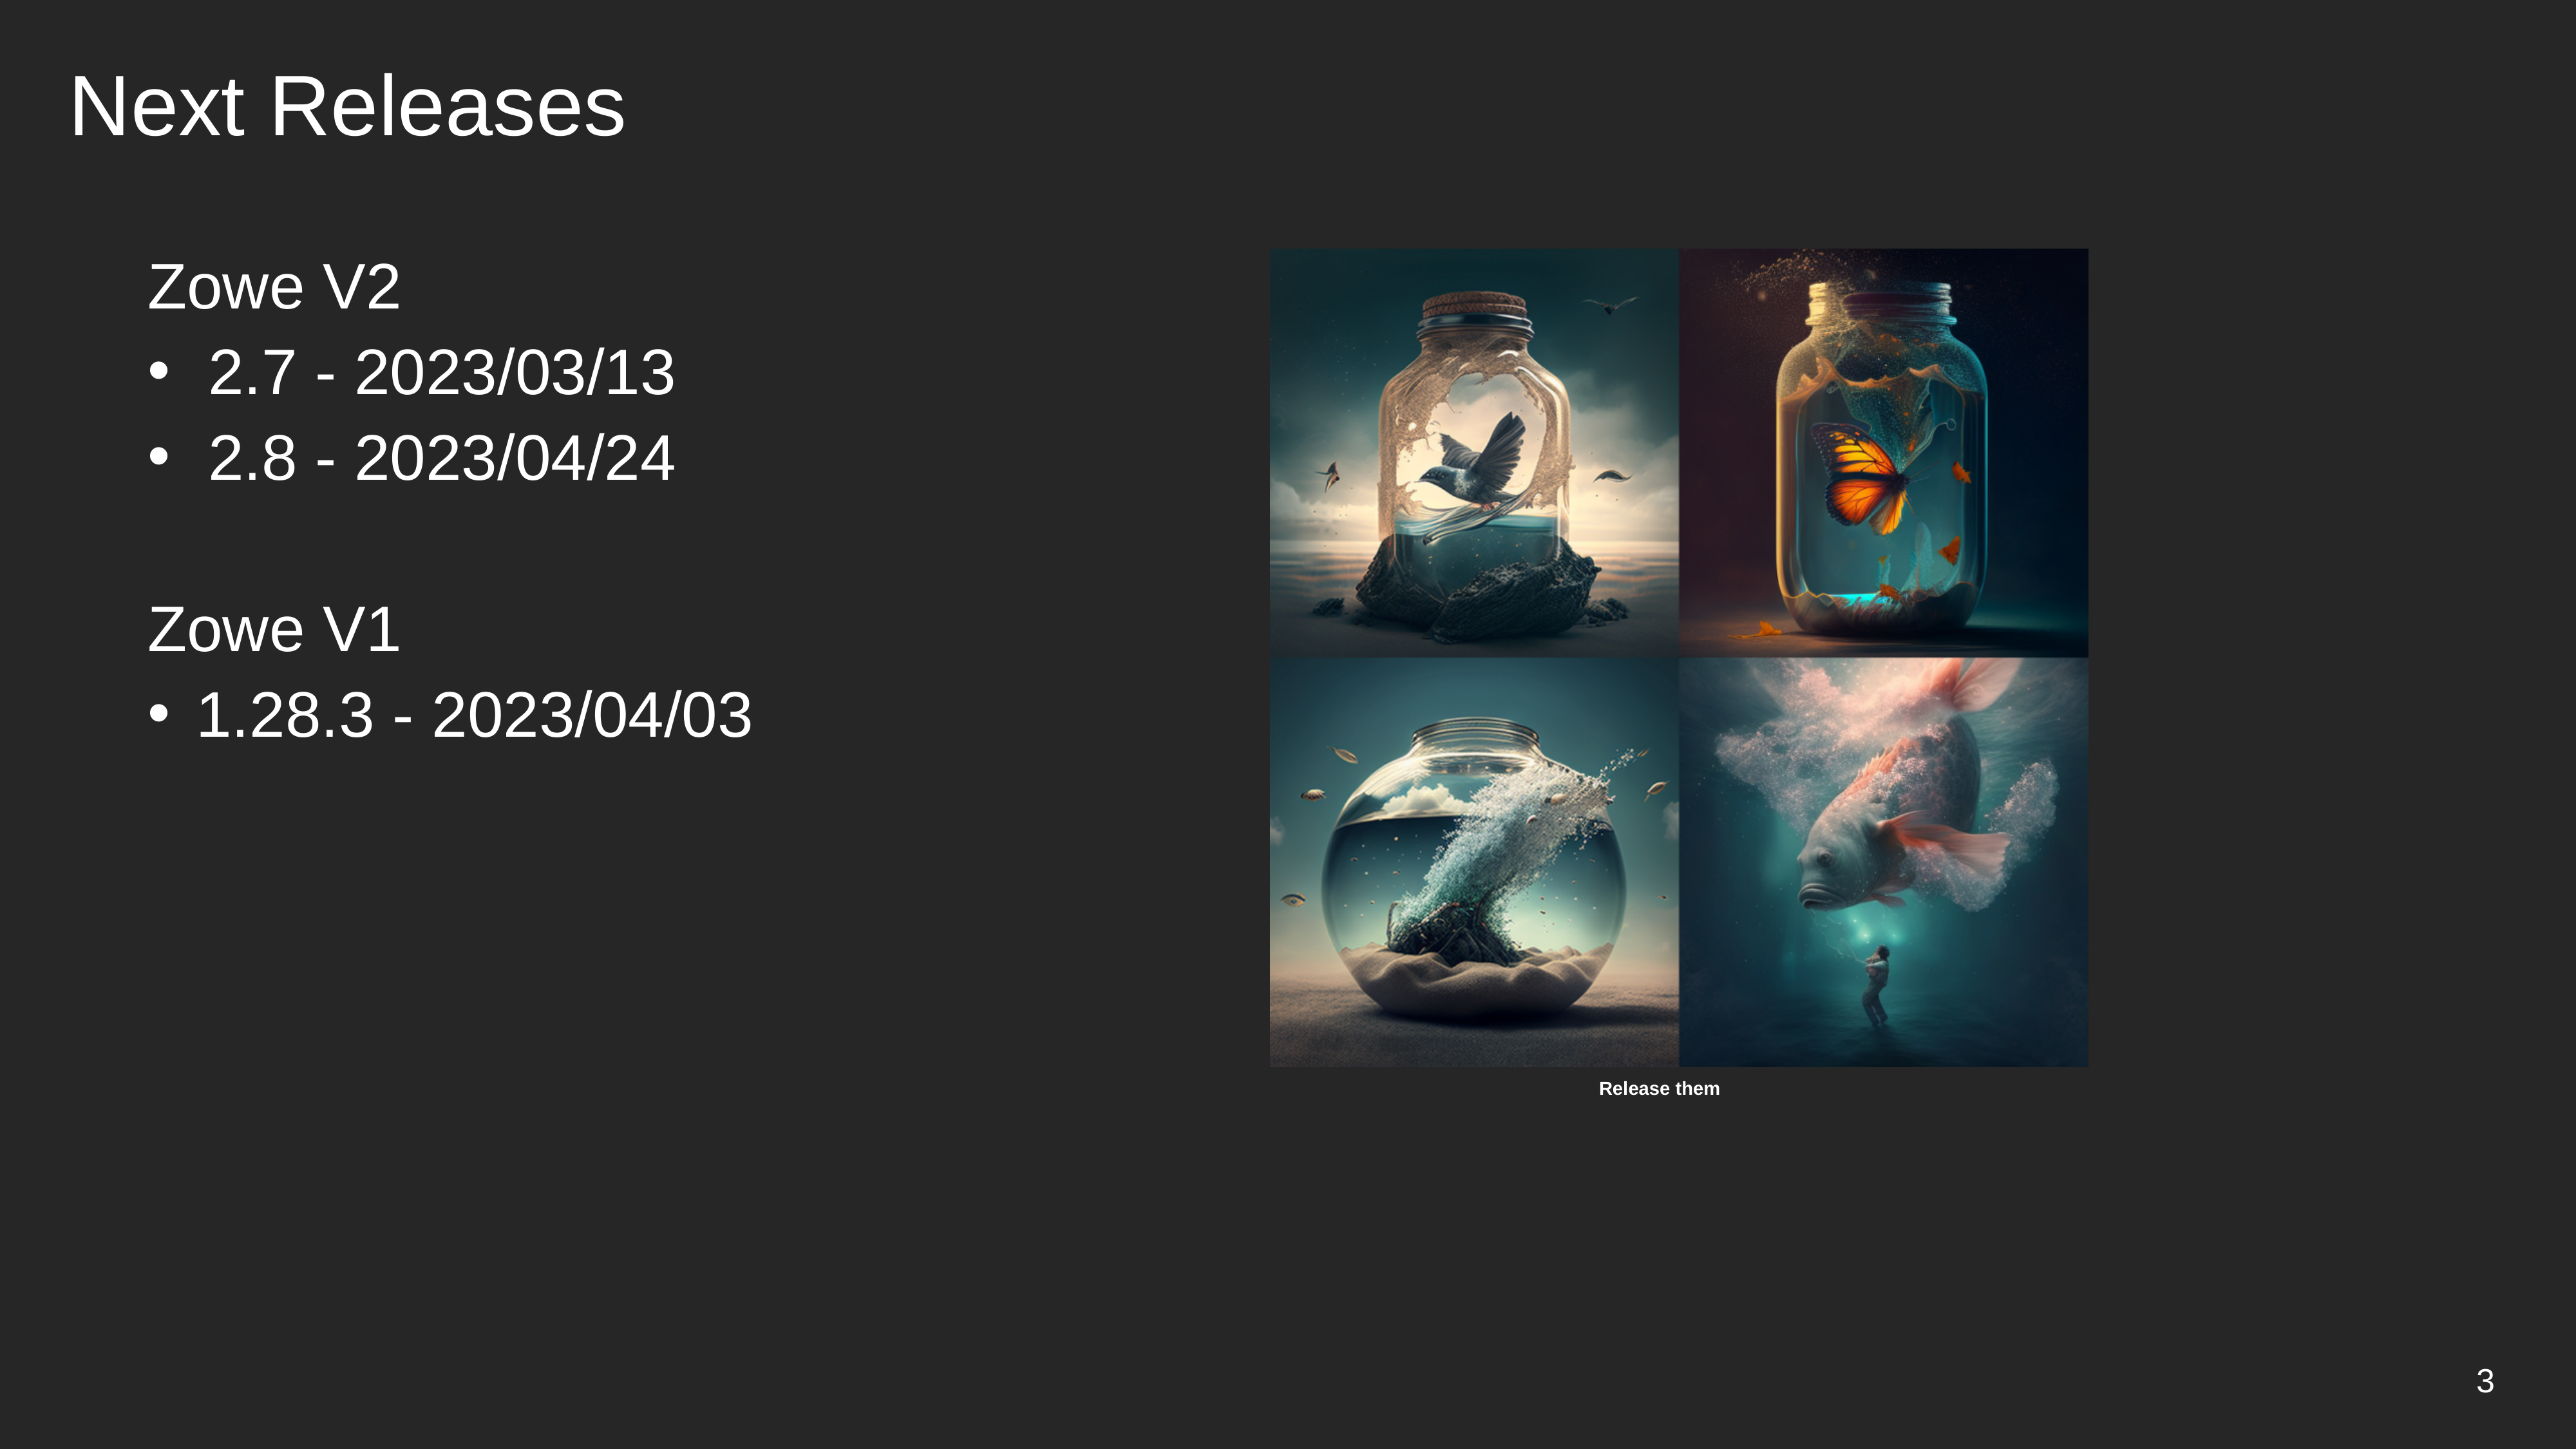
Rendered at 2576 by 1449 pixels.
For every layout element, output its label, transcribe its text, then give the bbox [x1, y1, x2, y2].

text_box Zowe V2 2.7 - 2023/03/13 2.8 - 2023/04/24 Zowe V1 1.28.3 - 2023/04/03 [138, 249, 1271, 1334]
picture [1270, 248, 2088, 1067]
text_box Release them [1589, 1073, 1769, 1109]
slide_number ‹#› [2476, 958, 2532, 1449]
text_box Next Releases [59, 56, 2405, 183]
